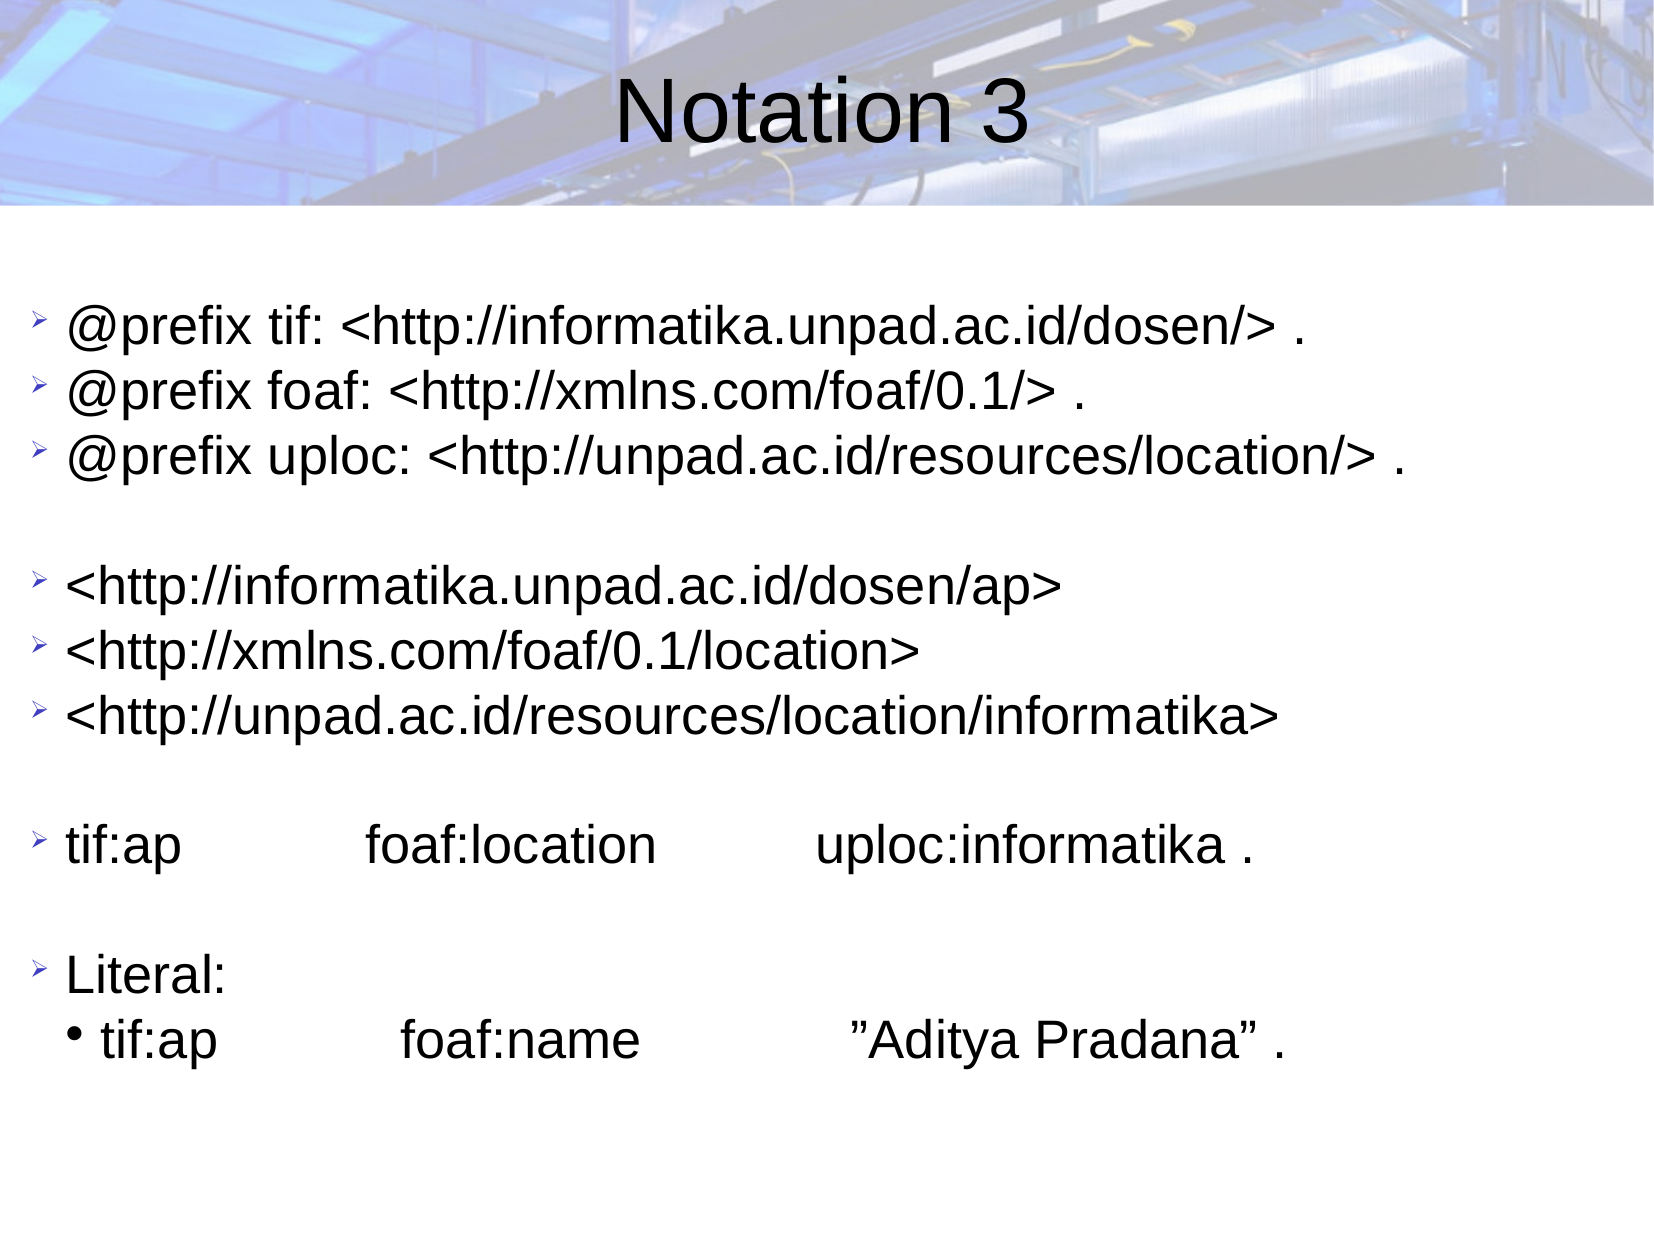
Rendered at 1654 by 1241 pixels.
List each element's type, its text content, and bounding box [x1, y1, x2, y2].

text_box Notation 3 [11, 2, 1635, 210]
picture [0, 0, 1654, 1241]
text_box @prefix tif: <http://informatika.unpad.ac.id/dosen/> . @prefix foaf: <http://xmlns.com/foaf/0.1/> . @prefix uploc: <http://unpad.ac.id/resources/location/> . <http://informatika.unpad.ac.id/dosen/ap> <http://xmlns.com/foaf/0.1/location> <http://unpad.ac.id/resources/location/informatika> tif:ap foaf:location uploc:informatika . Literal: tif:ap foaf:name ”Aditya Pradana” . [30, 290, 1605, 1009]
